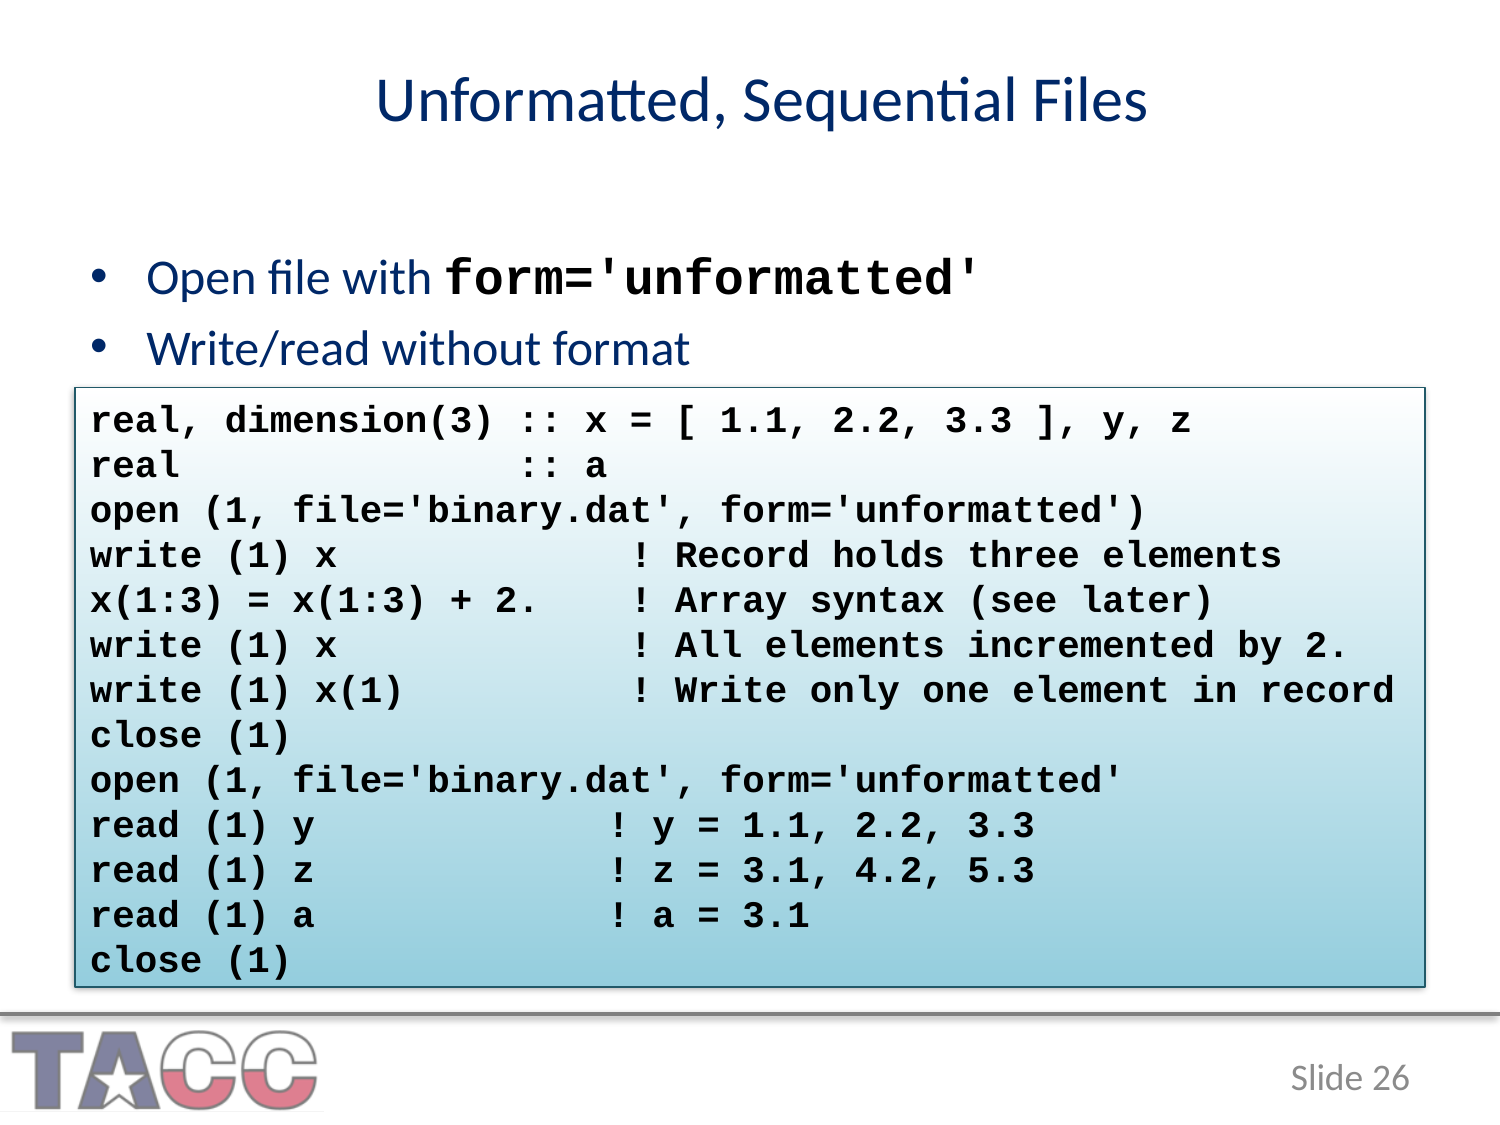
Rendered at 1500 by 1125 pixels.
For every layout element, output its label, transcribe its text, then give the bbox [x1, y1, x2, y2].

text_box real, dimension(3) :: x = [ 1.1, 2.2, 3.3 ], y, z real :: a open (1, file='binary.dat', form='unformatted') write (1) x ! Record holds three elements x(1:3) = x(1:3) + 2. ! Array syntax (see later) write (1) x ! All elements incremented by 2. write (1) x(1) ! Write only one element in record close (1) open (1, file='binary.dat', form='unformatted' read (1) y ! y = 1.1, 2.2, 3.3 read (1) z ! z = 3.1, 4.2, 5.3 read (1) a ! a = 3.1 close (1) [74, 387, 1426, 988]
title Unformatted, Sequential Files [87, 50, 1438, 143]
list Open file with form='unformatted' Write/read without format [75, 237, 1413, 385]
